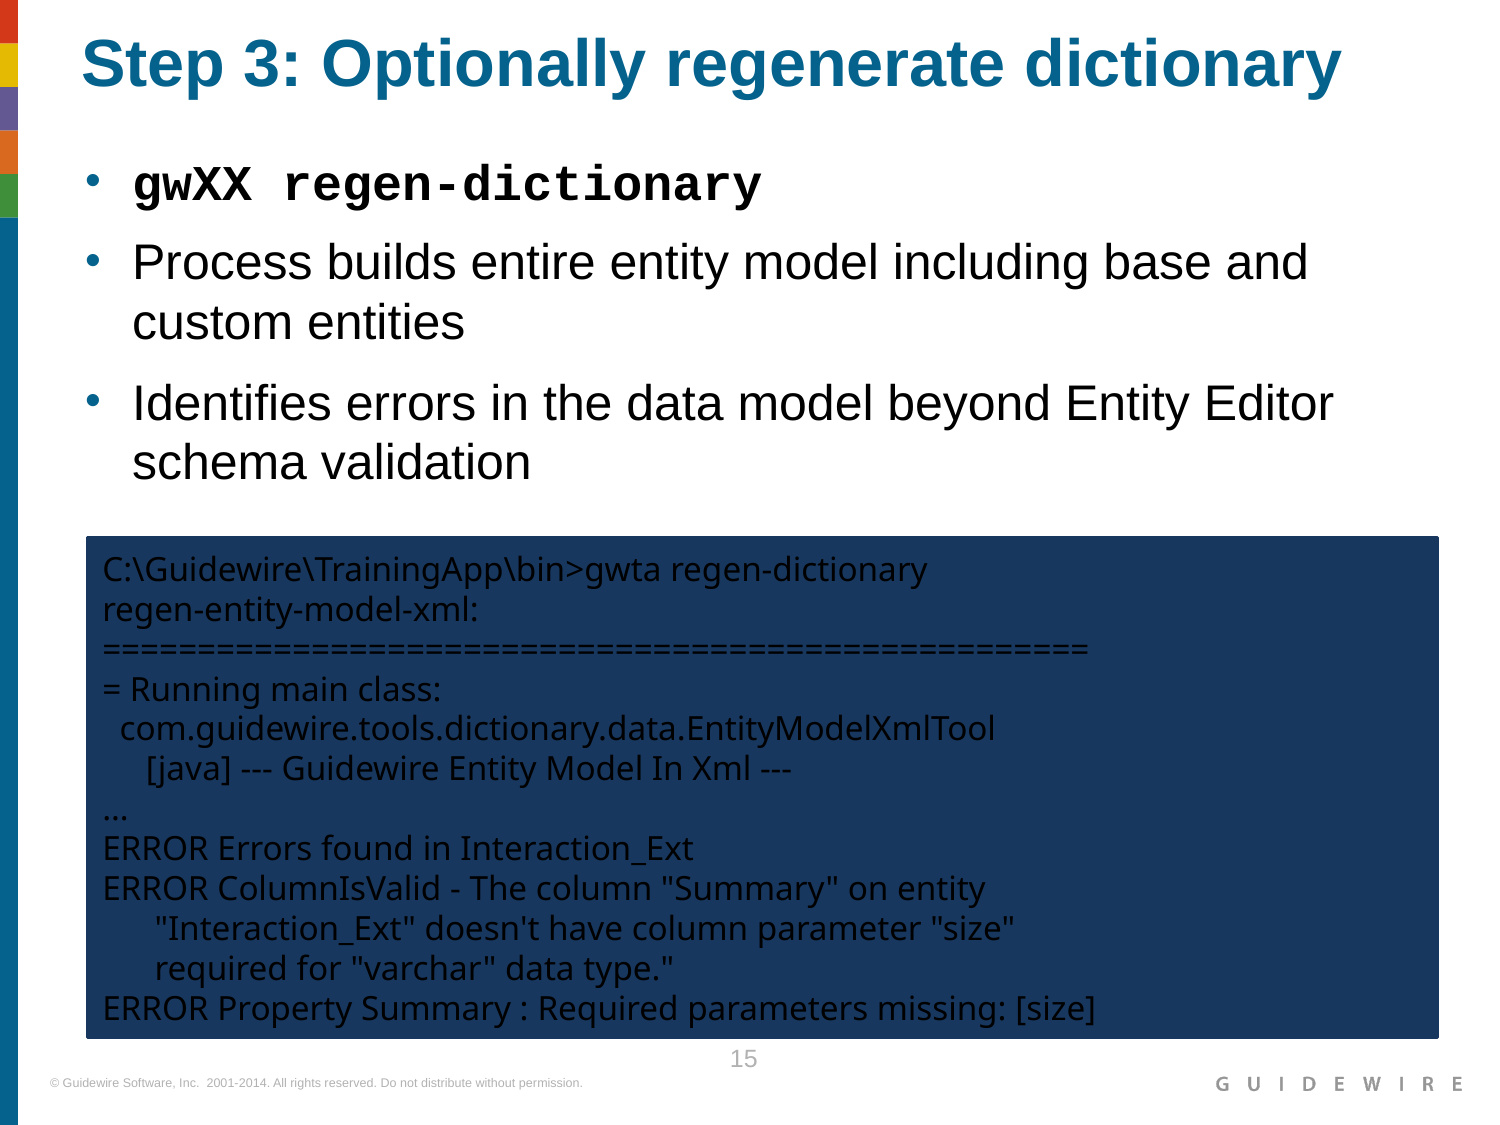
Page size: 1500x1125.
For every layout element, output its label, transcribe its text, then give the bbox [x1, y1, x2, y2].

text_box C:\Guidewire\TrainingApp\bin>gwta regen-dictionary regen-entity-model-xml: ==================================================== = Running main class: com.guidewire.tools.dictionary.data.EntityModelXmlTool [java] --- Guidewire Entity Model In Xml --- … ERROR Errors found in Interaction_Ext ERROR ColumnIsValid - The column "Summary" on entity "Interaction_Ext" doesn't have column parameter "size" required for "varchar" data type." ERROR Property Summary : Required parameters missing: [size] [87, 537, 1438, 1038]
text_box Step 3: Optionally regenerate dictionary [81, 19, 1446, 142]
picture [1215, 1073, 1480, 1096]
text_box gwXX regen-dictionary Process builds entire entity model including base and custom entities Identifies errors in the data model beyond Entity Editor schema validation [85, 149, 1450, 450]
